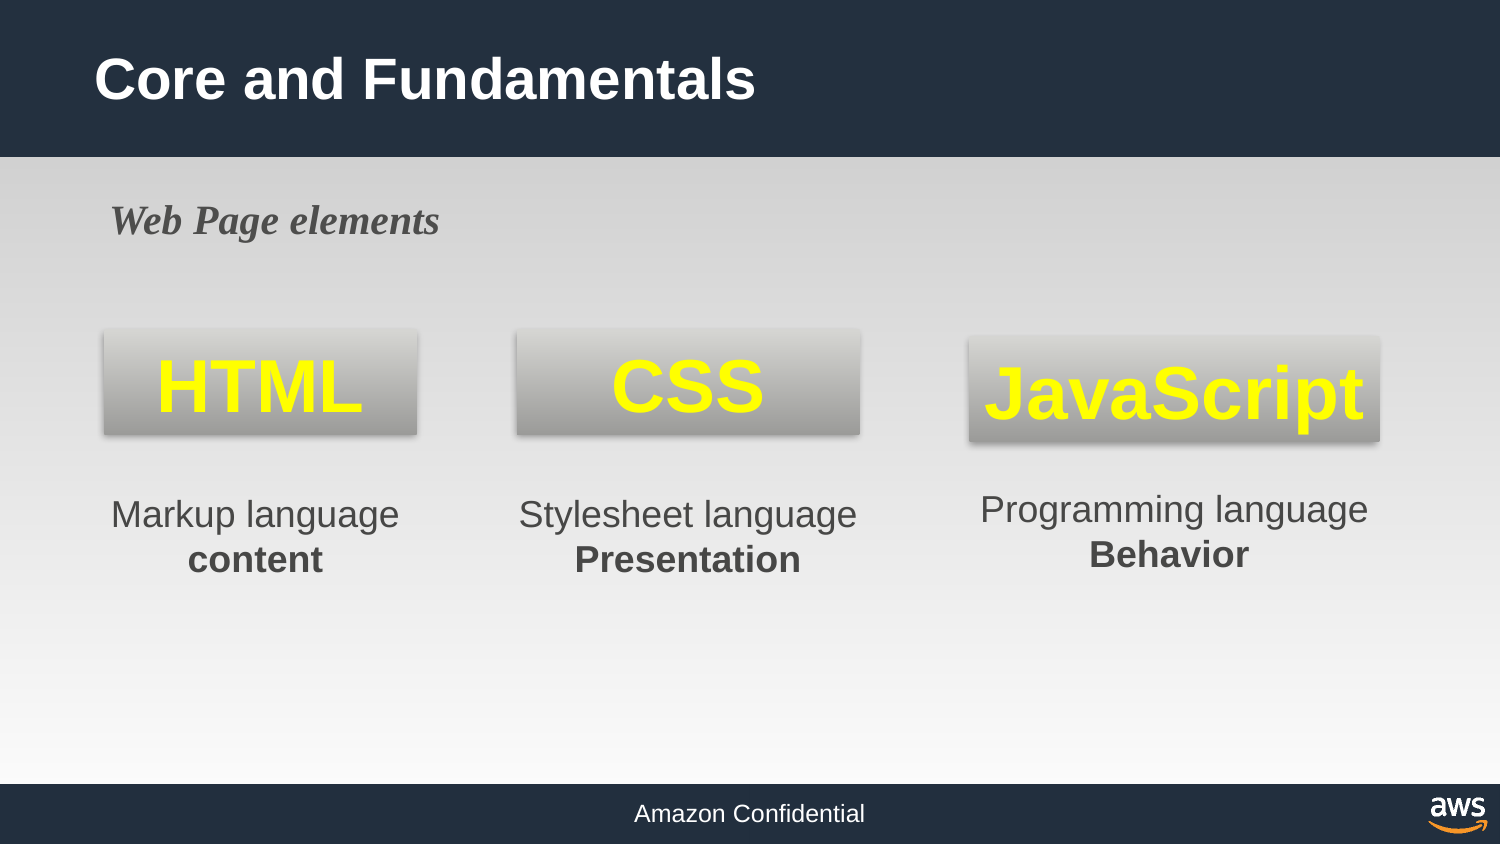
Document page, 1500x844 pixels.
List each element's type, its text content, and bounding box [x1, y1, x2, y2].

text_box HTML [104, 329, 417, 435]
text_box Programming language Behavior [965, 478, 1384, 583]
text_box CSS [517, 329, 860, 435]
picture [0, 784, 1500, 844]
text_box JavaScript [969, 336, 1380, 442]
text_box Stylesheet language Presentation [503, 482, 873, 587]
title Core and Fundamentals [79, 33, 1426, 124]
picture [0, 0, 1500, 157]
list Web Page elements [94, 185, 491, 275]
text_box Markup language content [96, 482, 415, 587]
